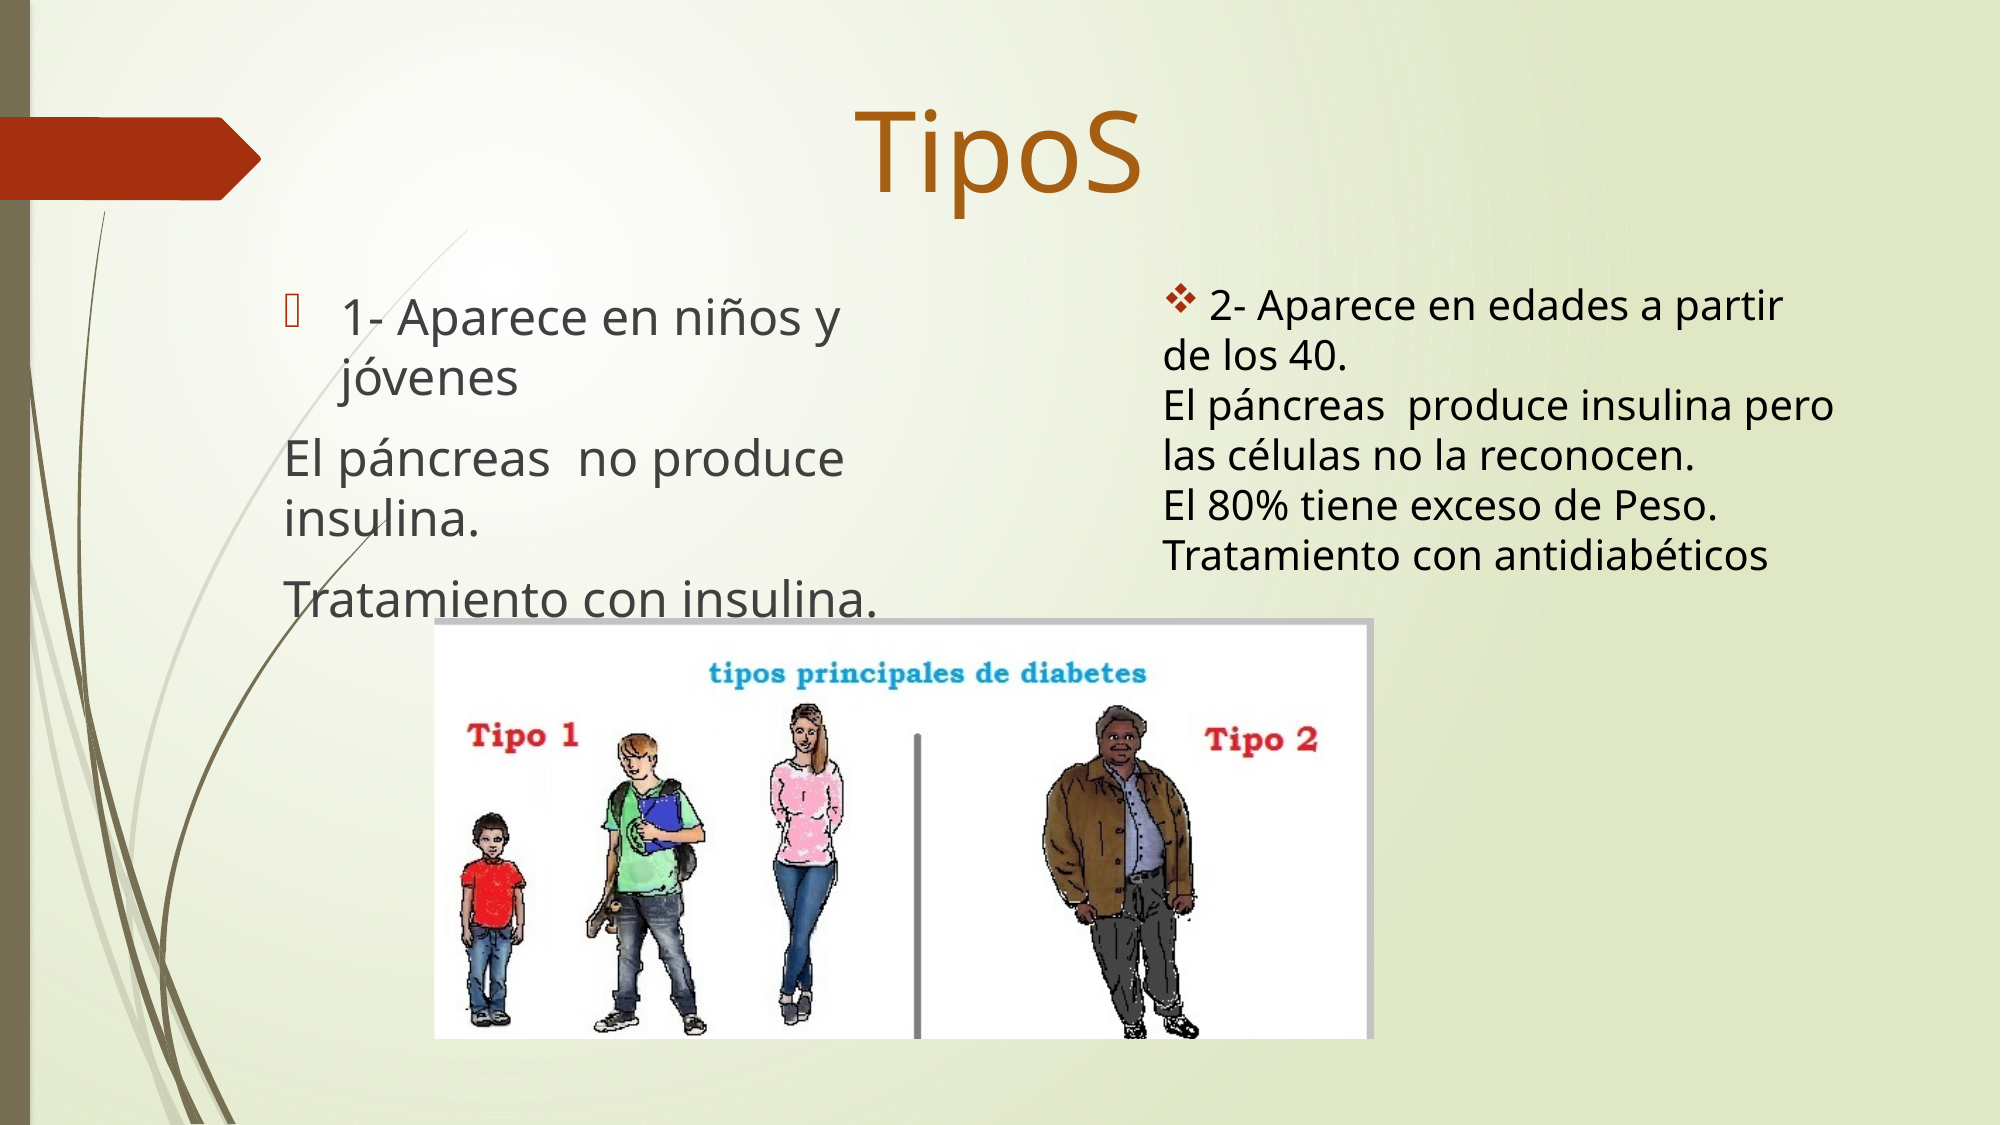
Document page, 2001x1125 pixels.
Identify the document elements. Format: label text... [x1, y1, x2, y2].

picture [434, 611, 1386, 1040]
list 1- Aparece en niños y jóvenes El páncreas no produce insulina. Tratamiento con insulina. [268, 277, 1021, 931]
title TipoS [434, 72, 1566, 283]
text_box 2- Aparece en edades a partir de los 40. El páncreas produce insulina pero las células no la reconocen. El 80% tiene exceso de Peso. Tratamiento con antidiabéticos [1147, 271, 1850, 637]
